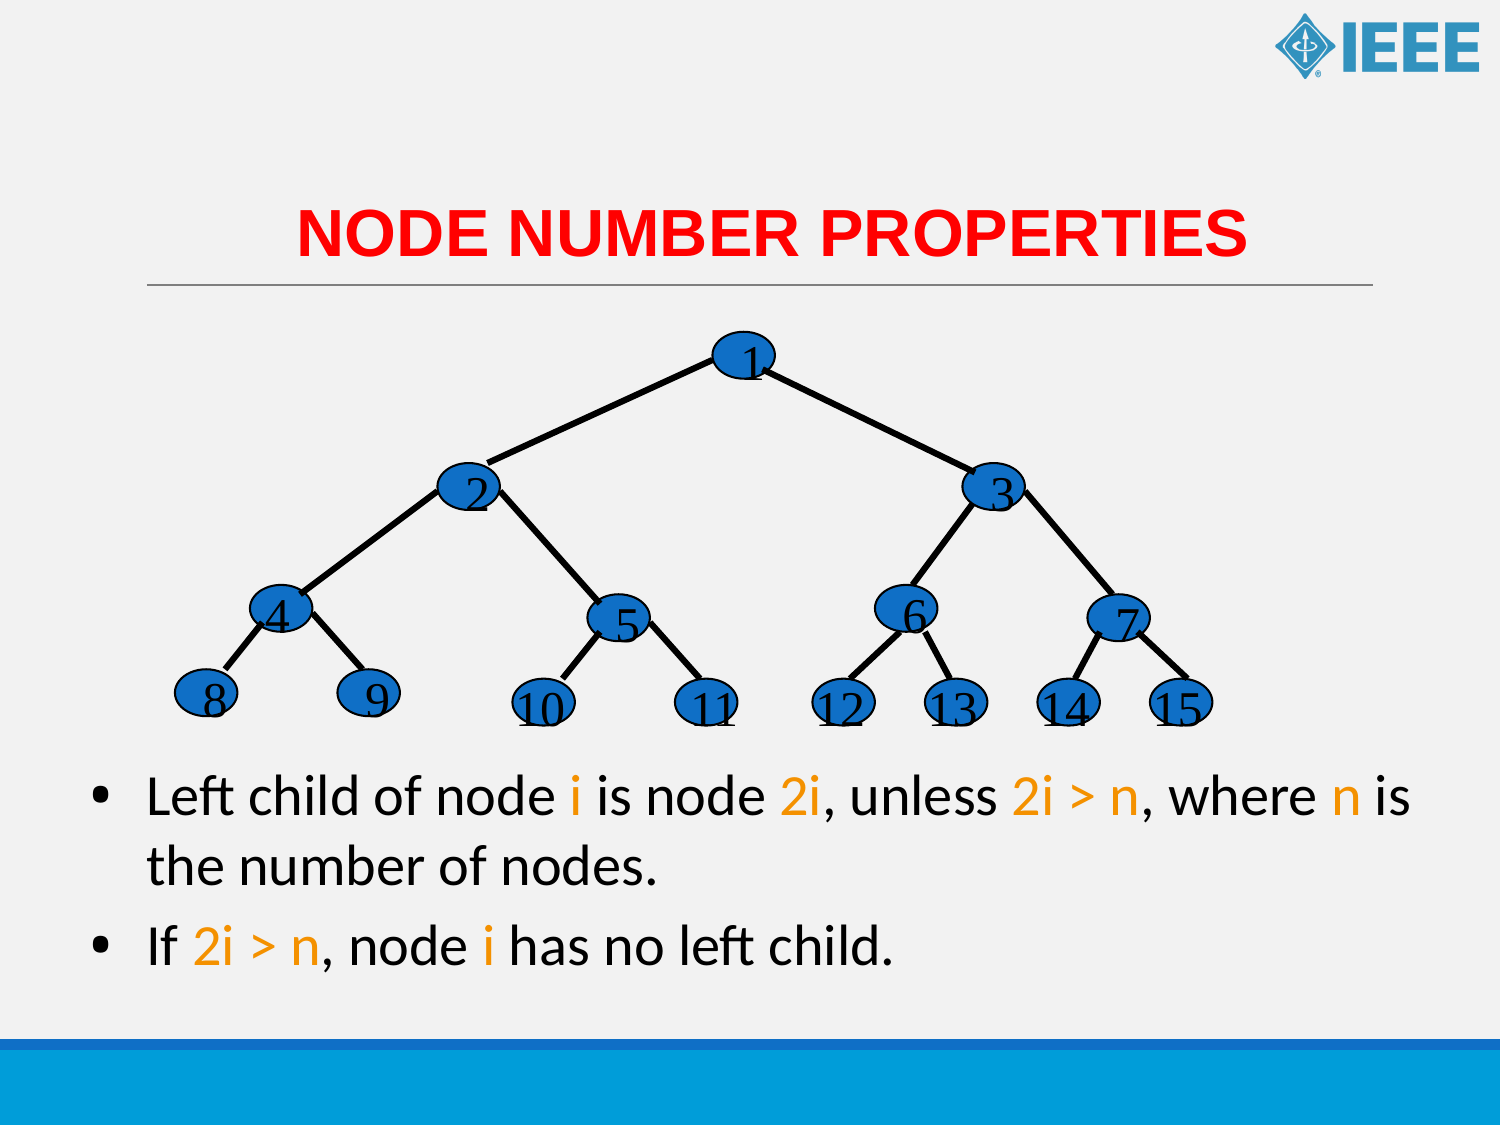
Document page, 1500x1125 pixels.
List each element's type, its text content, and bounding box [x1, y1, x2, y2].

picture [1268, 8, 1487, 86]
text_box NODE NUMBER PROPERTIES [75, 182, 1472, 335]
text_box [174, 322, 1238, 741]
list Left child of node i is node 2i, unless 2i > n, where n is the number of nodes. If 2i > n, node i has no left child. [75, 750, 1438, 957]
